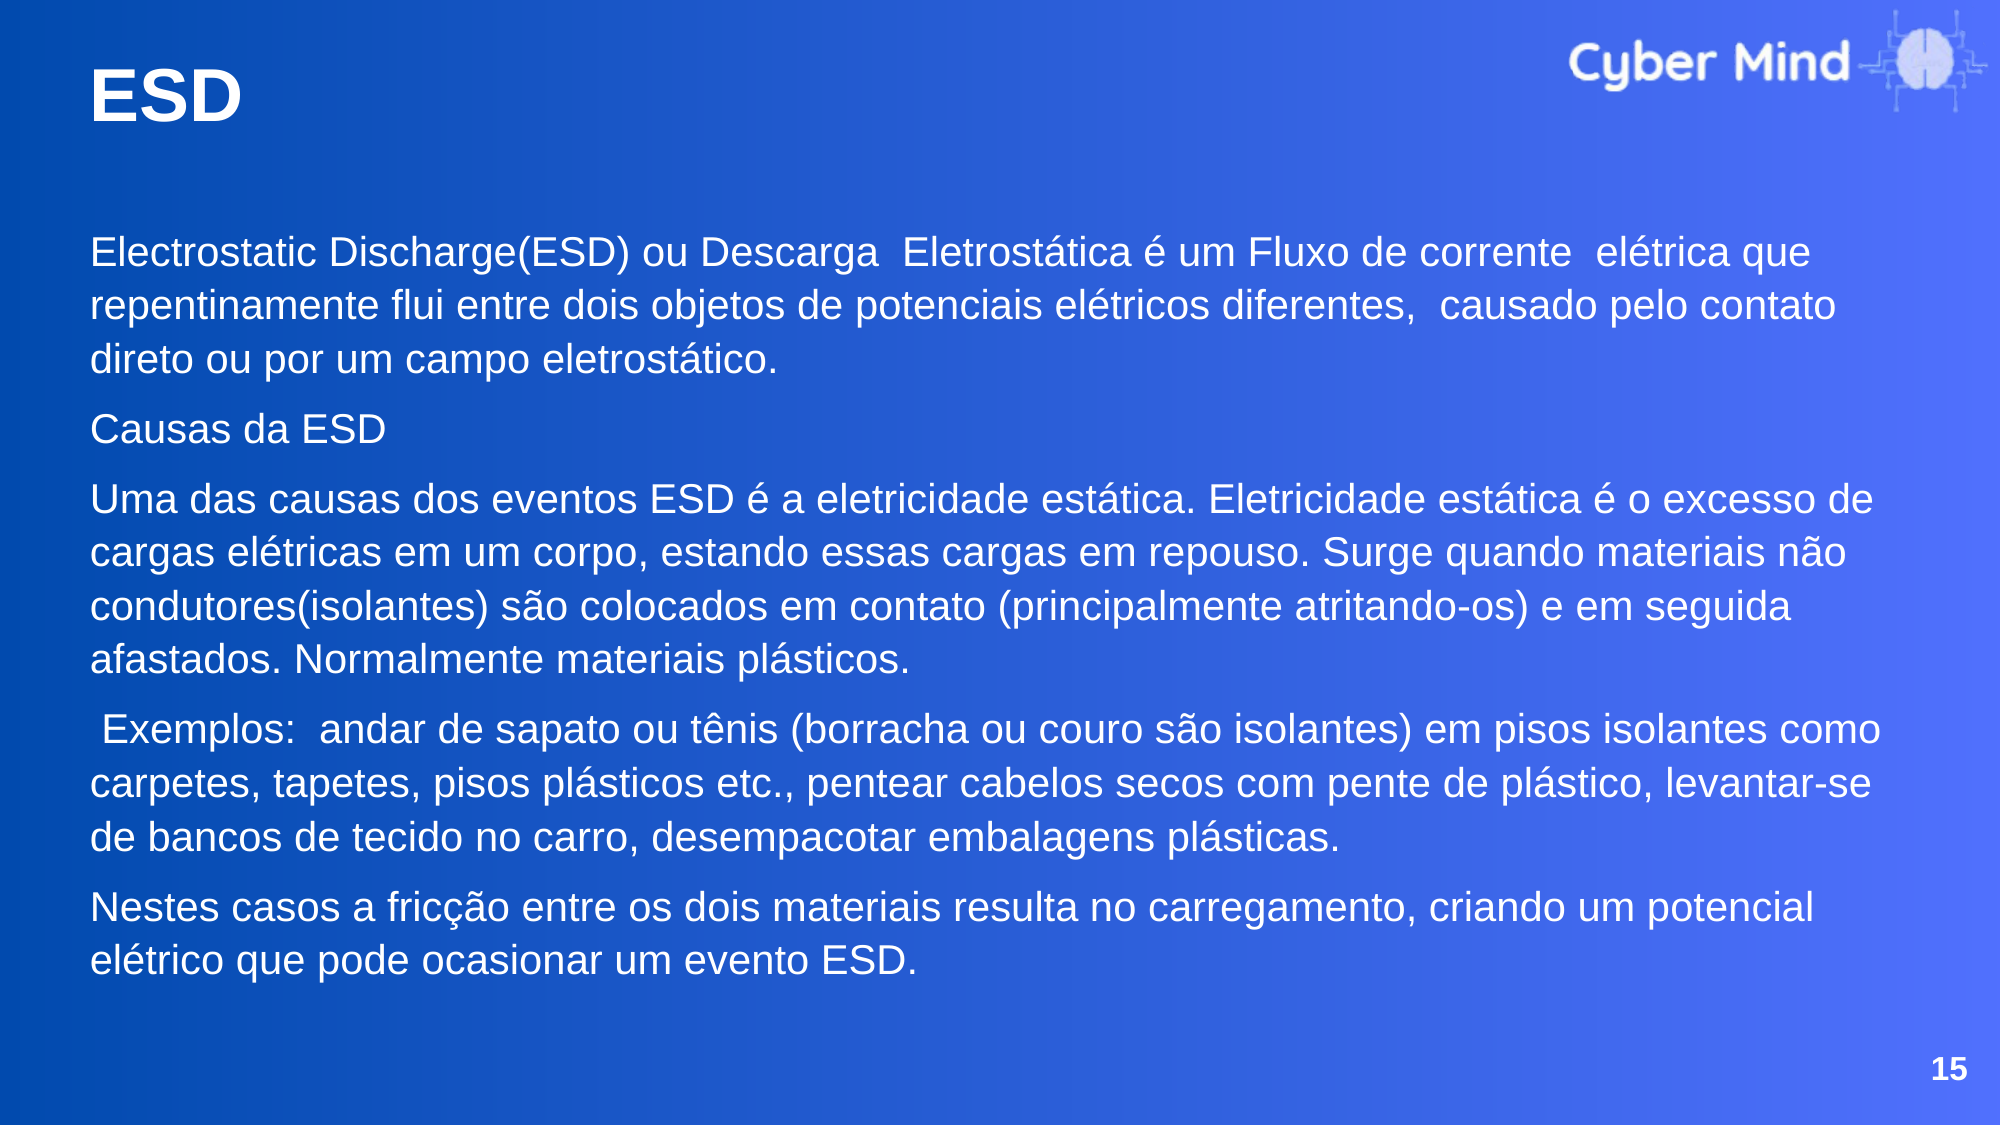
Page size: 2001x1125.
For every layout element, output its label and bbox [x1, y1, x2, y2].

list [0, 0, 2000, 1125]
picture [1564, 6, 2000, 118]
